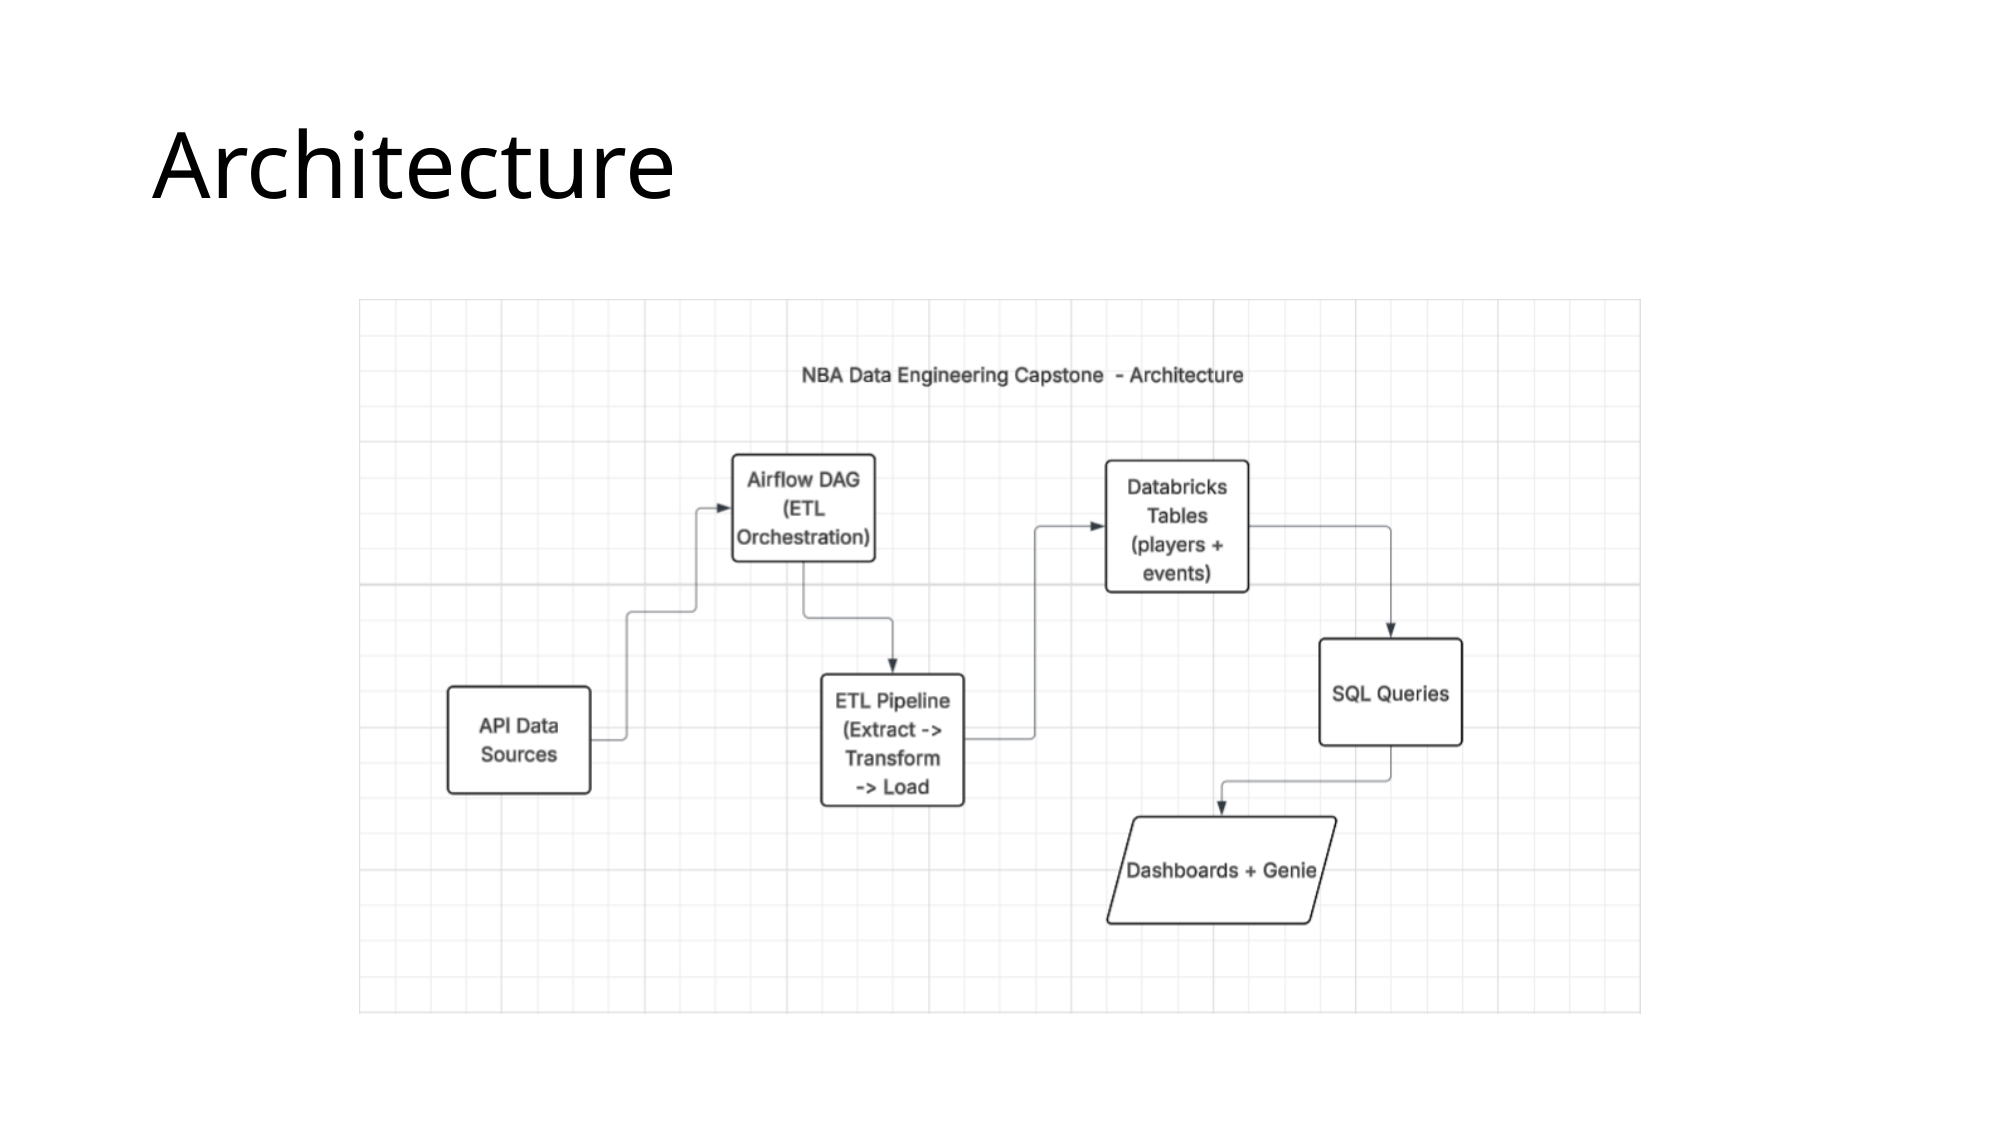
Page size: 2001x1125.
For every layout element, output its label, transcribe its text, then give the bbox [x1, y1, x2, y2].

title Architecture [137, 59, 1863, 278]
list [358, 298, 1642, 1014]
